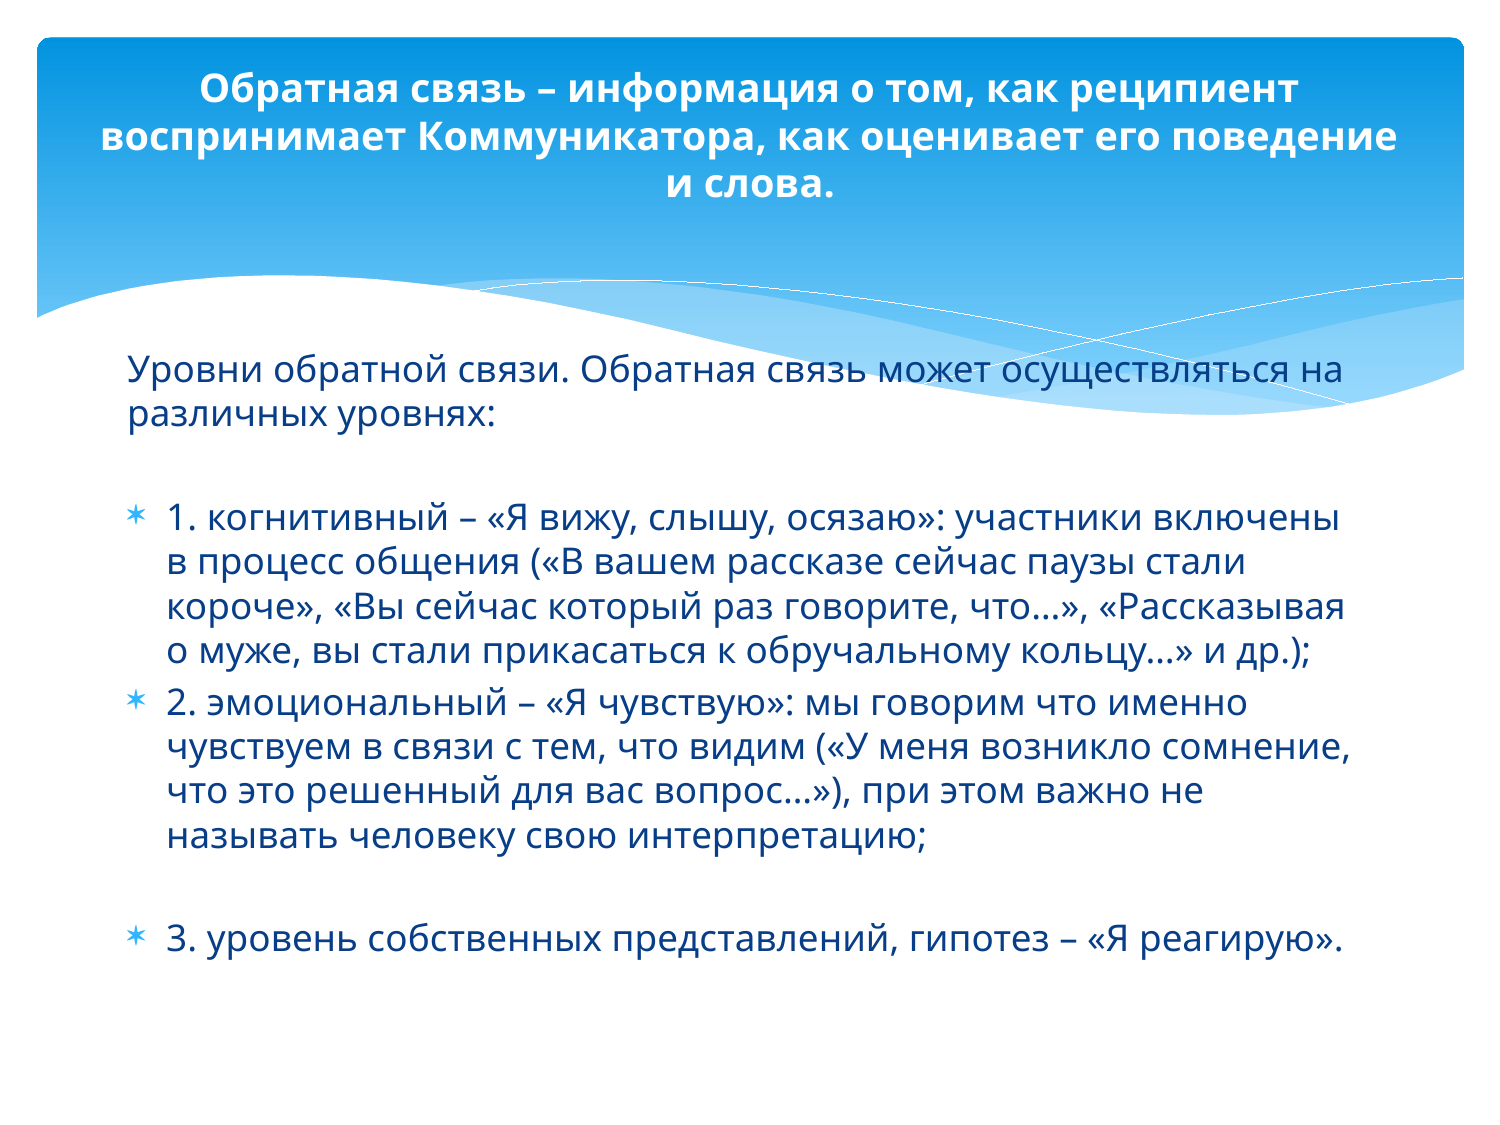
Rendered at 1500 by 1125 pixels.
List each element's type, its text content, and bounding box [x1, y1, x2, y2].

title Обратная связь – информация о том, как реципиент воспринимает Коммуникатора, как оценивает его поведение и слова. [75, 55, 1425, 261]
list Уровни обратной связи. Обратная связь может осуществляться на различных уровнях: 1. когнитивный – «Я вижу, слышу, осязаю»: участники включены в процесс общения («В вашем рассказе сейчас паузы стали короче», «Вы сейчас который раз говорите, что…», «Рассказывая о муже, вы стали прикасаться к обручальному кольцу…» и др.); 2. эмоциональный – «Я чувствую»: мы говорим что именно чувствуем в связи с тем, что видим («У меня возникло сомнение, что это решенный для вас вопрос…»), при этом важно не называть человеку свою интерпретацию; 3. уровень собственных представлений, гипотез – «Я реагирую». [112, 338, 1376, 1047]
